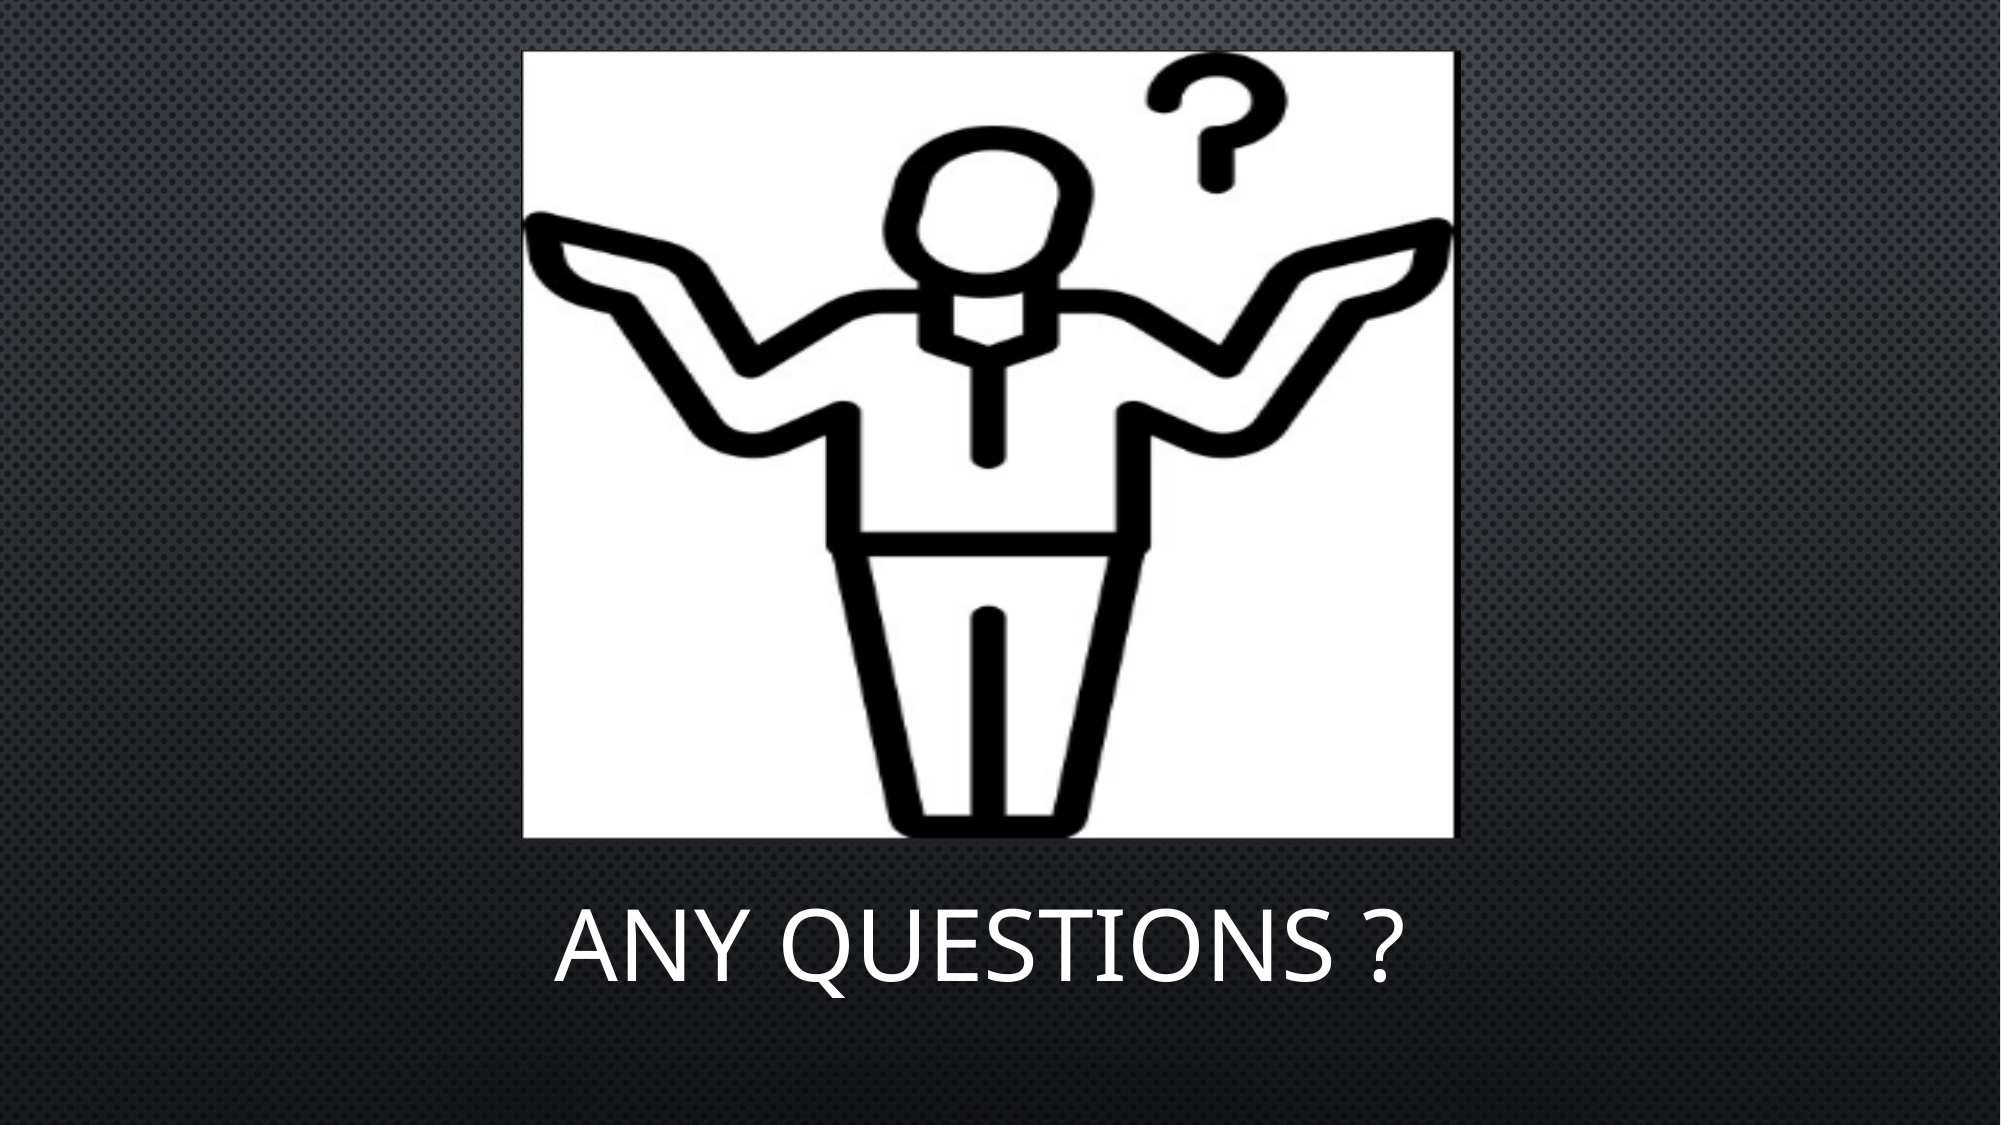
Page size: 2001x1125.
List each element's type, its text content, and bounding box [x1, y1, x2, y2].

picture [521, 50, 1461, 843]
text_box ANY QUESTIONS ? [500, 874, 1461, 1010]
